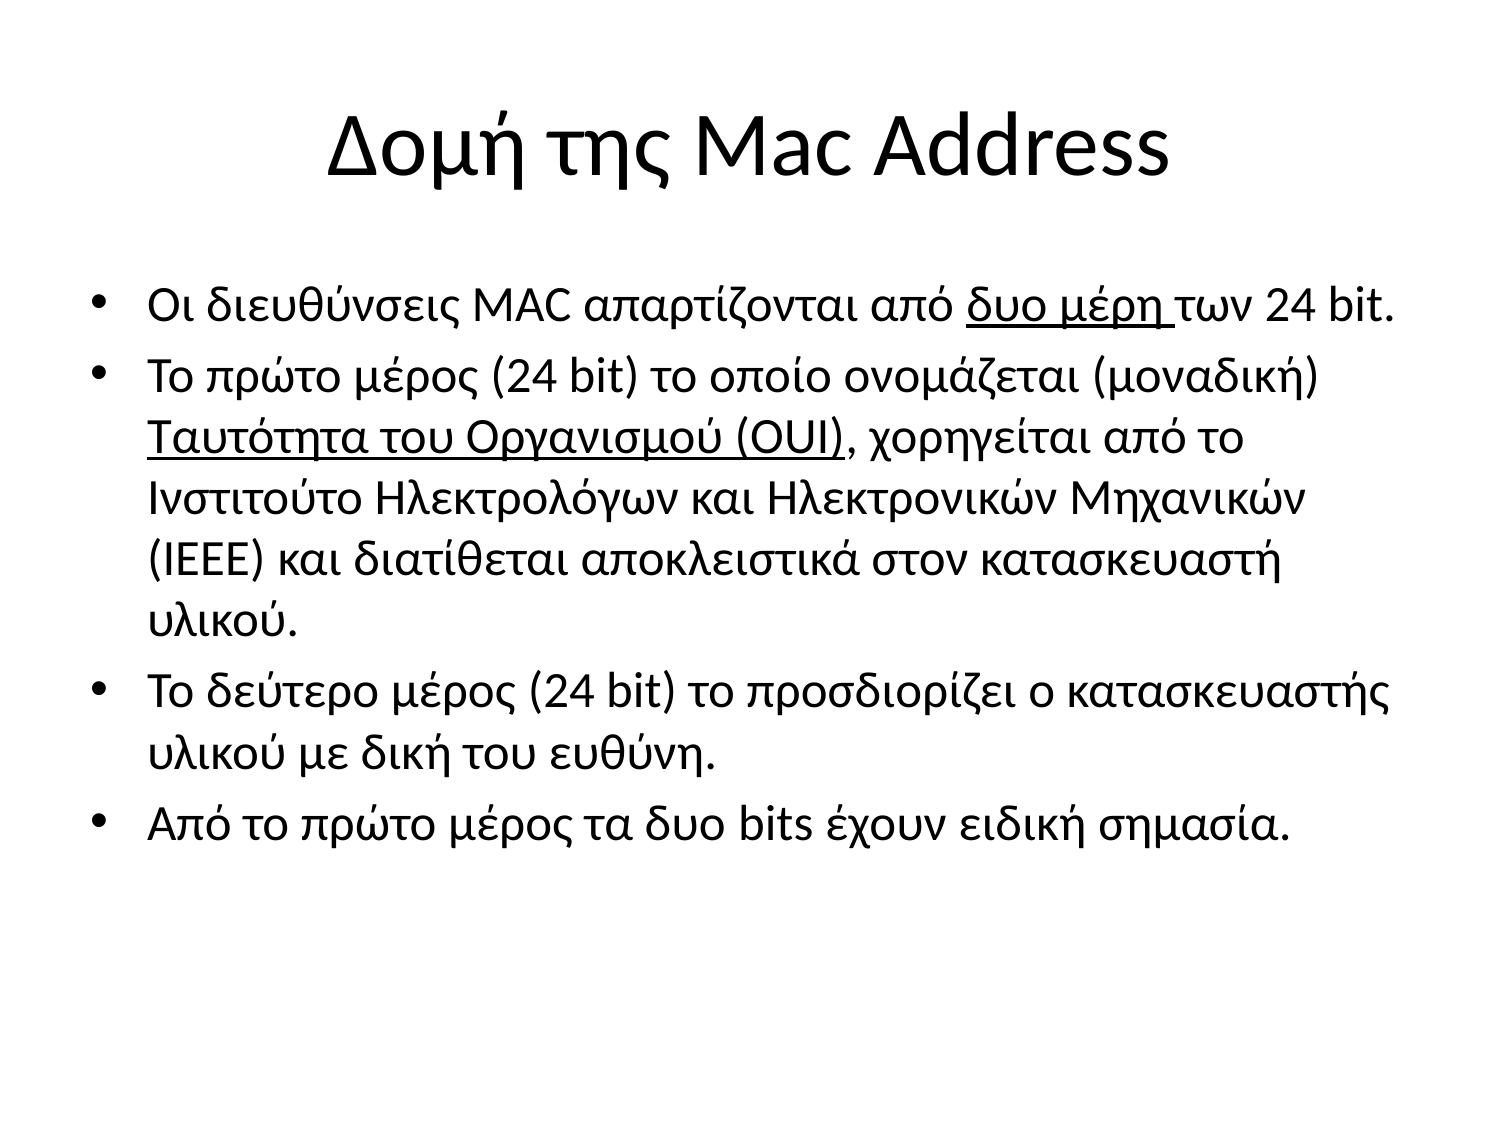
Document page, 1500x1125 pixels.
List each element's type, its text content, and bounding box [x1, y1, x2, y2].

list Οι διευθύνσεις MAC απαρτίζονται από δυο μέρη των 24 bit. Το πρώτο μέρος (24 bit) το οποίο ονομάζεται (μοναδική) Ταυτότητα του Οργανισμού (OUI), χορηγείται από το Ινστιτούτο Ηλεκτρολόγων και Ηλεκτρονικών Μηχανικών (IEEE) και διατίθεται αποκλειστικά στον κατασκευαστή υλικού. Το δεύτερο μέρος (24 bit) το προσδιορίζει ο κατασκευαστής υλικού με δική του ευθύνη. Από το πρώτο μέρος τα δυο bits έχουν ειδική σημασία. [75, 262, 1425, 891]
title Δομή της Mac Address [75, 45, 1425, 233]
